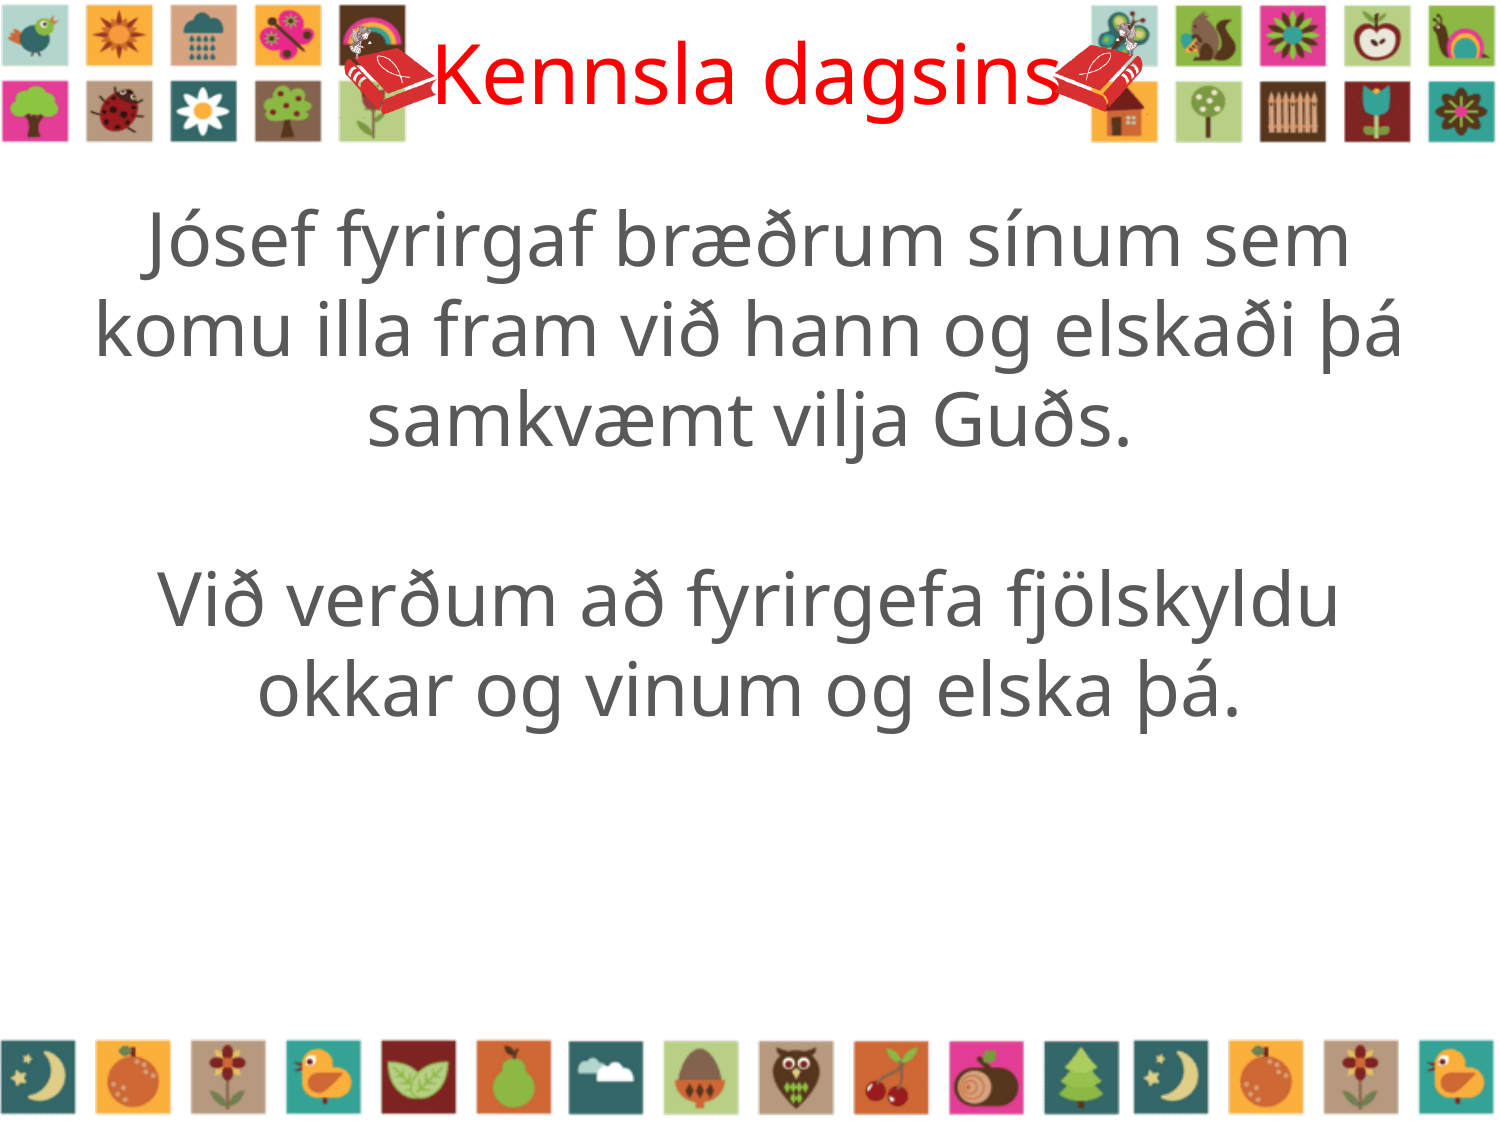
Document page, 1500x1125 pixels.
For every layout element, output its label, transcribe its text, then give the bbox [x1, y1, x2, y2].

text_box Jósef fyrirgaf bræðrum sínum sem komu illa fram við hann og elskaði þá samkvæmt vilja Guðs. Við verðum að fyrirgefa fjölskyldu okkar og vinum og elska þá. [76, 184, 1424, 740]
picture [1021, 3, 1500, 150]
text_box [0, 1028, 1500, 1118]
text_box Kennsla dagsins [425, 13, 1078, 129]
picture [0, 3, 469, 150]
